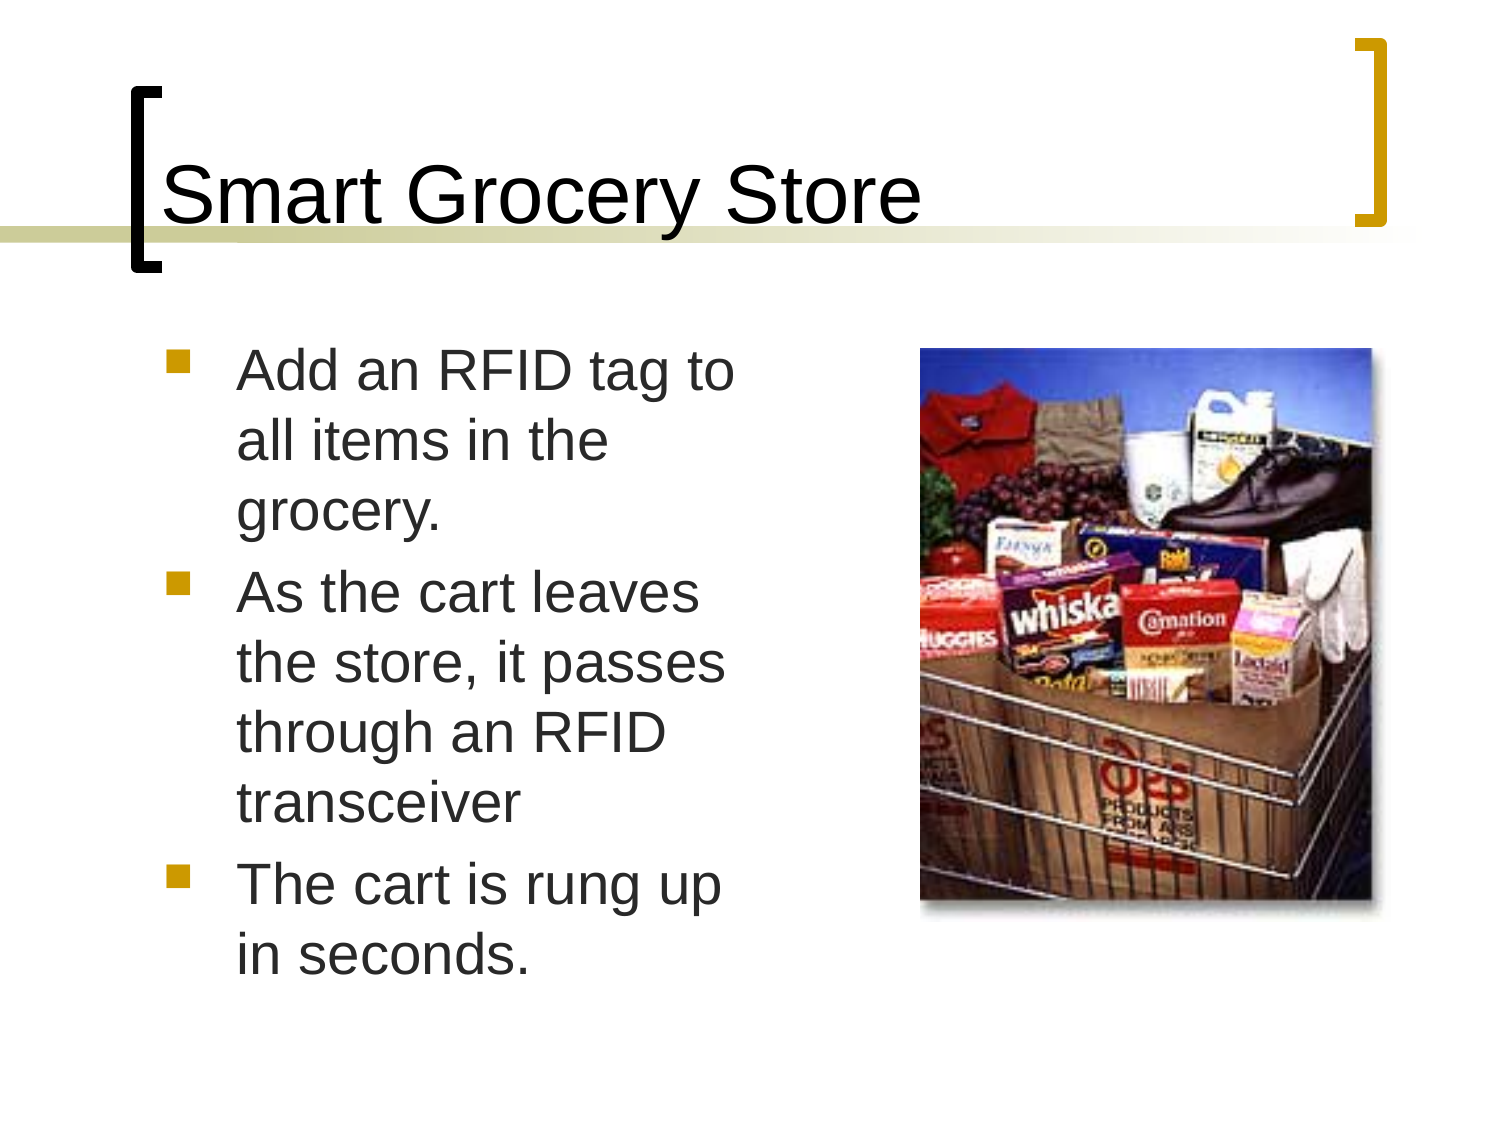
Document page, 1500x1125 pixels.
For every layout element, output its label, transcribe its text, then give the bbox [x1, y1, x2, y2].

list Add an RFID tag to all items in the grocery. As the cart leaves the store, it passes through an RFID transceiver The cart is rung up in seconds. [155, 324, 773, 1001]
title Smart Grocery Store [152, 15, 1328, 249]
picture [919, 347, 1392, 922]
